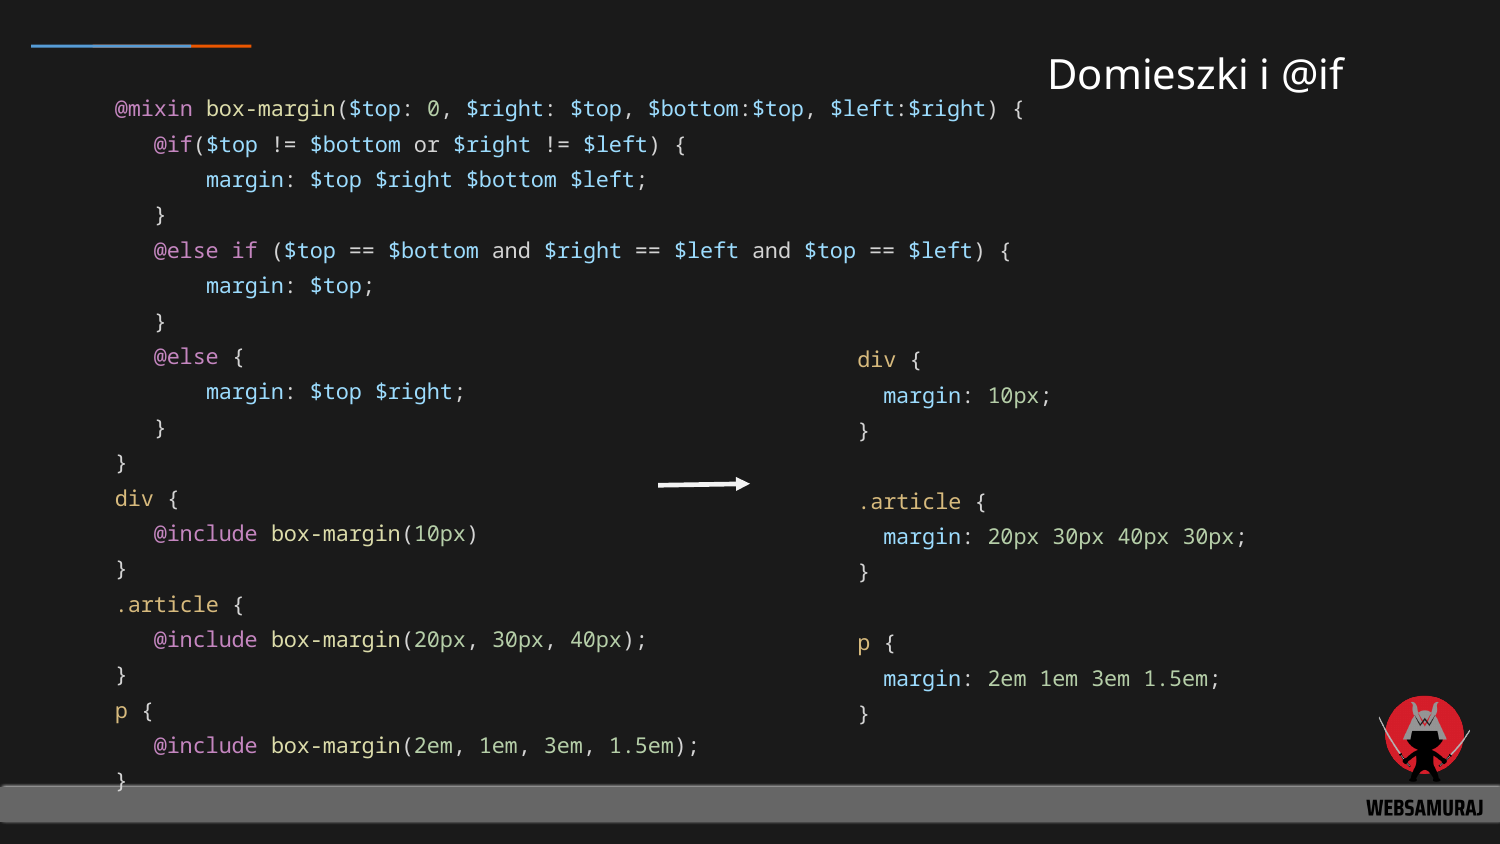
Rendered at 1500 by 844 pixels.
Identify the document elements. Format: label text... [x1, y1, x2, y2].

title Domieszki i @if [1032, 25, 1500, 133]
picture [1358, 689, 1491, 822]
text_box div { margin: 10px; } .article { margin: 20px 30px 40px 30px; } p { margin: 2em 1em 3em 1.5em; } [842, 321, 1380, 601]
text_box @mixin box-margin($top: 0, $right: $top, $bottom:$top, $left:$right) { @if($top != $bottom or $right != $left) { margin: $top $right $bottom $left; } @else if ($top == $bottom and $right == $left and $top == $left) { margin: $top; } @else { margin: $top $right; } } div { @include box-margin(10px) } .article { @include box-margin(20px, 30px, 40px); } p { @include box-margin(2em, 1em, 3em, 1.5em); } [100, 70, 1207, 731]
